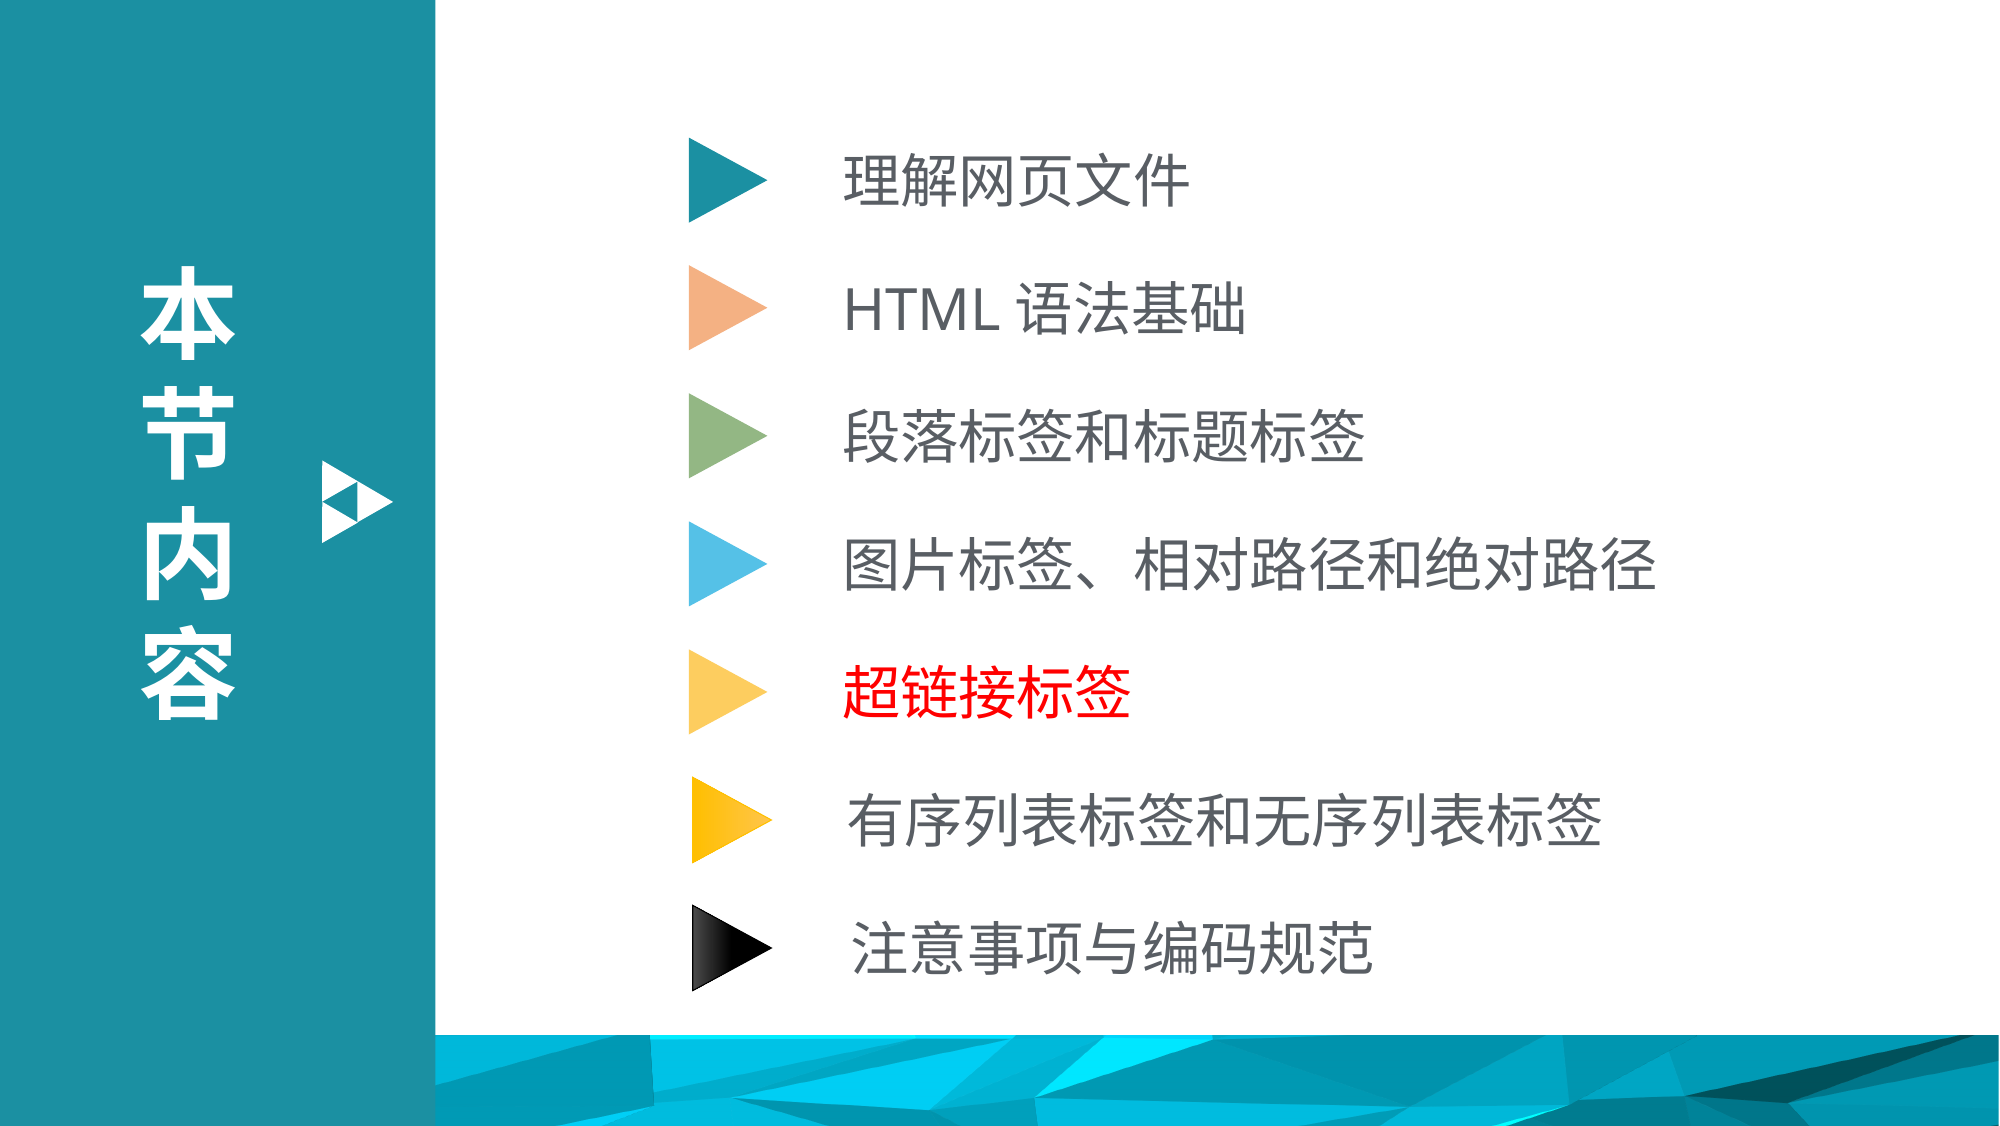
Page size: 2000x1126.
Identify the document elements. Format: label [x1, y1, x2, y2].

text_box [310, 458, 387, 536]
text_box [688, 265, 1870, 351]
text_box [688, 520, 1721, 607]
text_box [688, 648, 1686, 735]
picture [436, 1035, 1999, 1126]
text_box [692, 905, 1473, 991]
text_box [692, 777, 1721, 863]
text_box [688, 137, 1464, 223]
text_box [0, 0, 436, 1126]
text_box [688, 392, 1898, 479]
